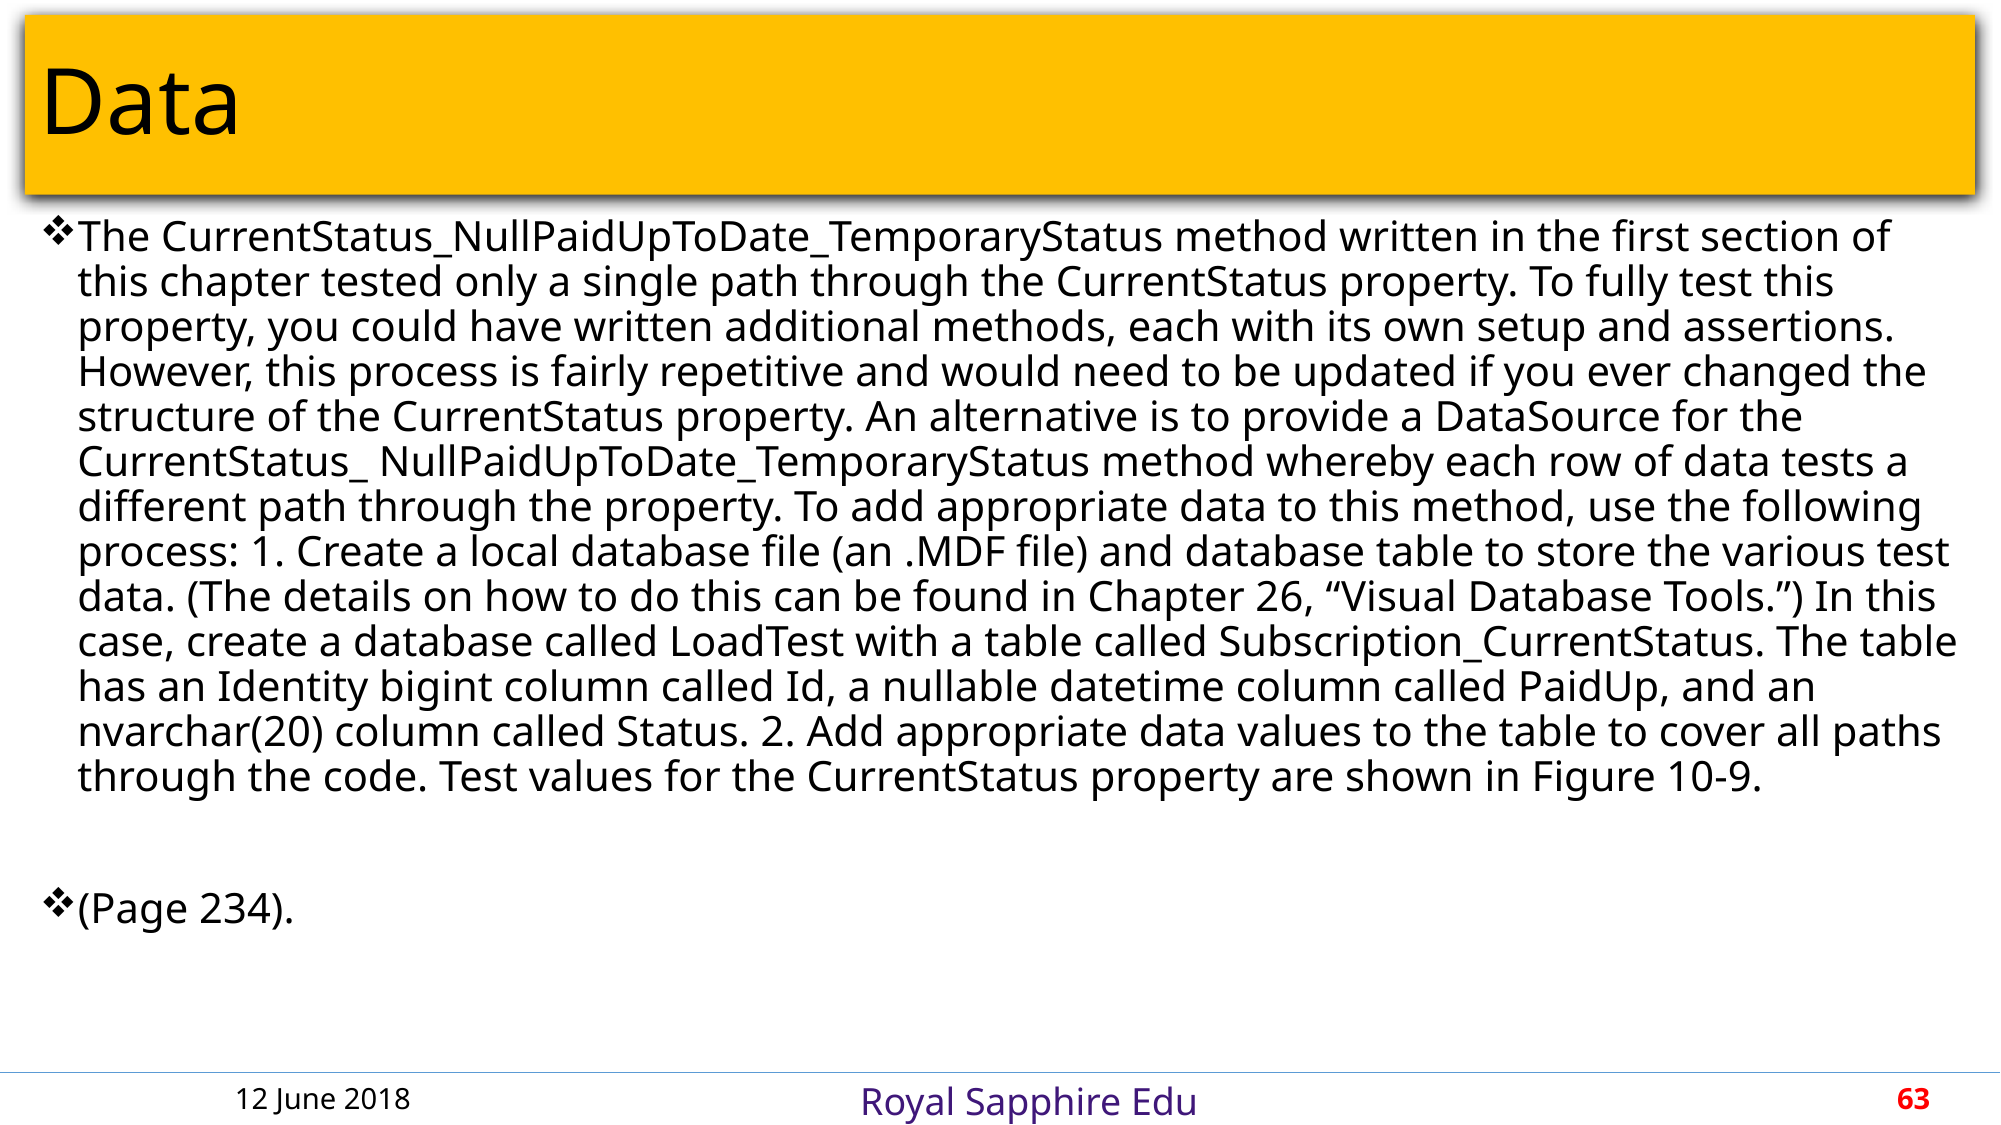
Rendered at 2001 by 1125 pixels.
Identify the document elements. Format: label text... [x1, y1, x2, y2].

slide_number 63 [1495, 1072, 1946, 1115]
list The CurrentStatus_NullPaidUpToDate_TemporaryStatus method written in the first section of this chapter tested only a single path through the CurrentStatus property. To fully test this property, you could have written additional methods, each with its own setup and assertions. However, this process is fairly repetitive and would need to be updated if you ever changed the structure of the CurrentStatus property. An alternative is to provide a DataSource for the CurrentStatus_ NullPaidUpToDate_TemporaryStatus method whereby each row of data tests a different path through the property. To add appropriate data to this method, use the following process: 1. Create a local database file (an .MDF file) and database table to store the various test data. (The details on how to do this can be found in Chapter 26, “Visual Database Tools.”) In this case, create a database called LoadTest with a table called Subscription_CurrentStatus. The table has an Identity bigint column called Id, a nullable datetime column called PaidUp, and an nvarchar(20) column called Status. 2. Add appropriate data values to the table to cover all paths through the code. Test values for the CurrentStatus property are shown in Figure 10-9. (Page 234). [24, 208, 1975, 1063]
title Data [24, 14, 1975, 195]
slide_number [220, 1072, 671, 1115]
